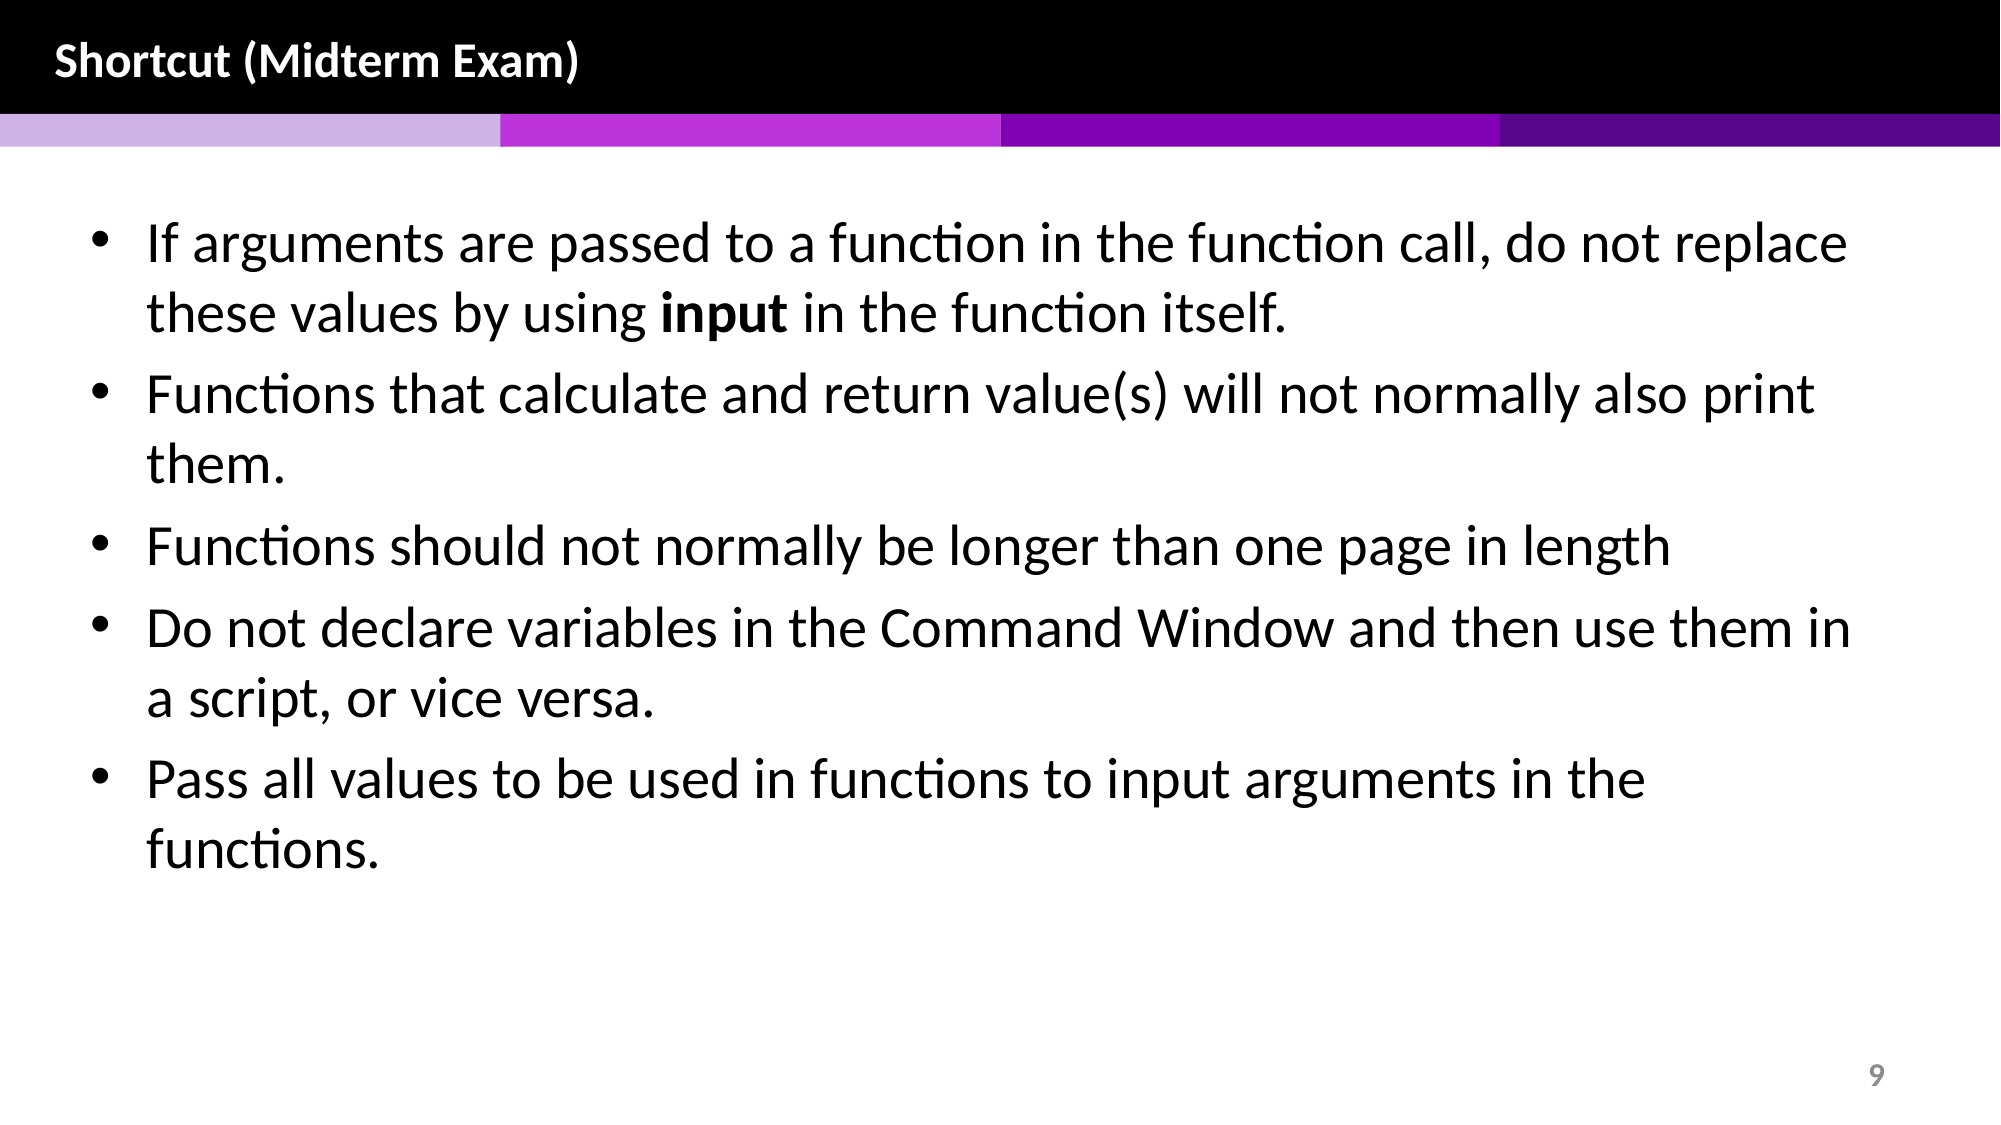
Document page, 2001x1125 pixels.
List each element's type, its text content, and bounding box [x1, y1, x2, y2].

text_box If arguments are passed to a function in the function call, do not replace these values by using input in the function itself. Functions that calculate and return value(s) will not normally also print them. Functions should not normally be longer than one page in length Do not declare variables in the Command Window and then use them in a script, or vice versa. Pass all values to be used in functions to input arguments in the functions. [75, 196, 1894, 917]
list Shortcut (Midterm Exam) [39, 1, 1964, 114]
